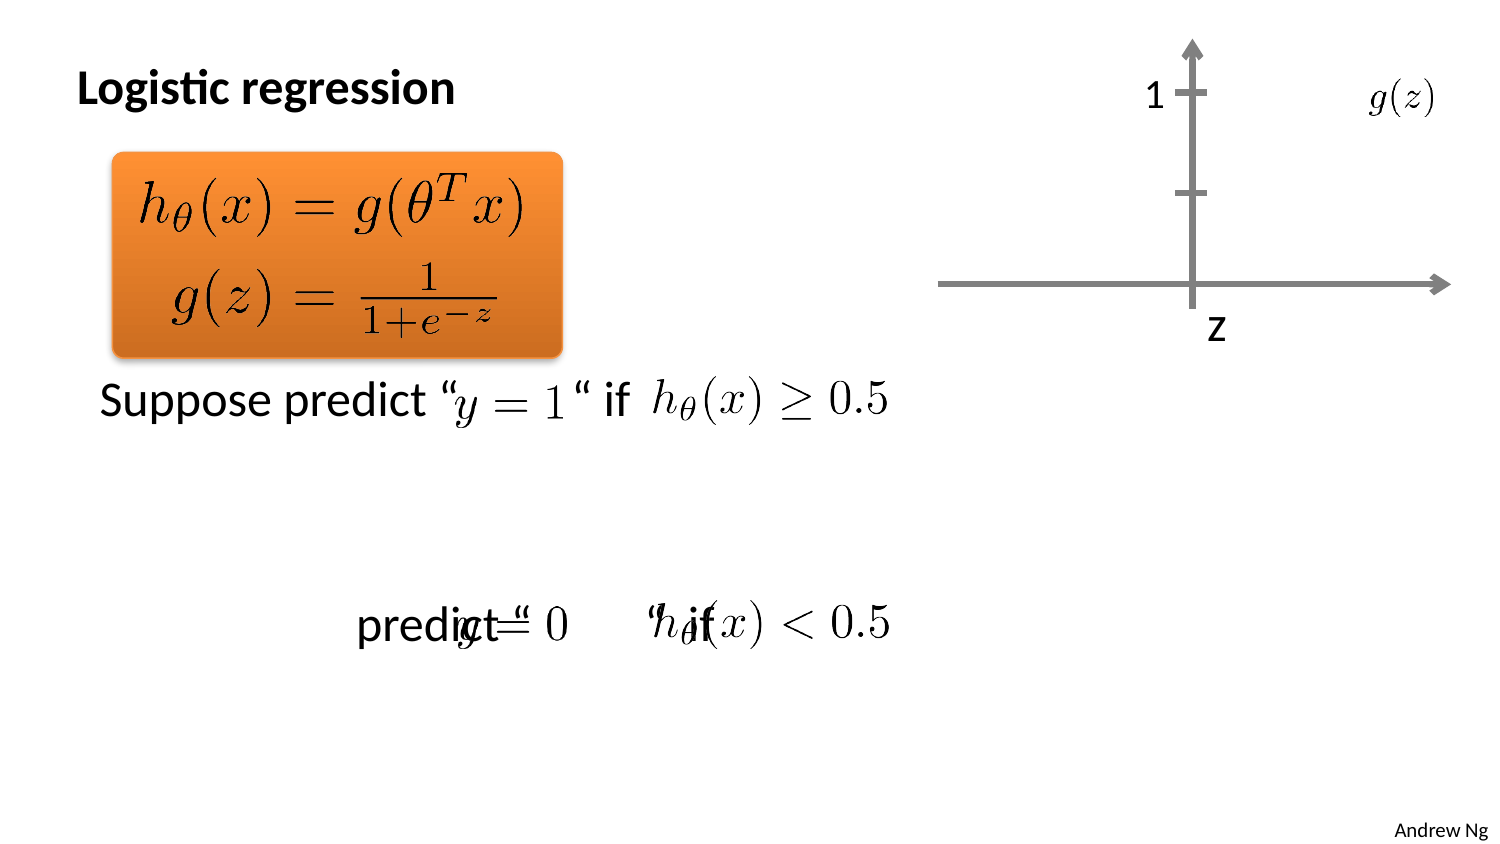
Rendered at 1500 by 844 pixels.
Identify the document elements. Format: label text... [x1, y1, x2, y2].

text_box Logistic regression [62, 46, 950, 122]
picture [171, 262, 498, 338]
text_box Suppose predict “ “ if [62, 359, 950, 434]
text_box predict “ “ if [71, 583, 959, 659]
text_box [111, 151, 564, 359]
picture [140, 173, 522, 237]
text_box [1130, 38, 1433, 353]
picture [652, 375, 887, 425]
picture [456, 606, 567, 649]
picture [454, 385, 563, 428]
picture [654, 600, 889, 649]
